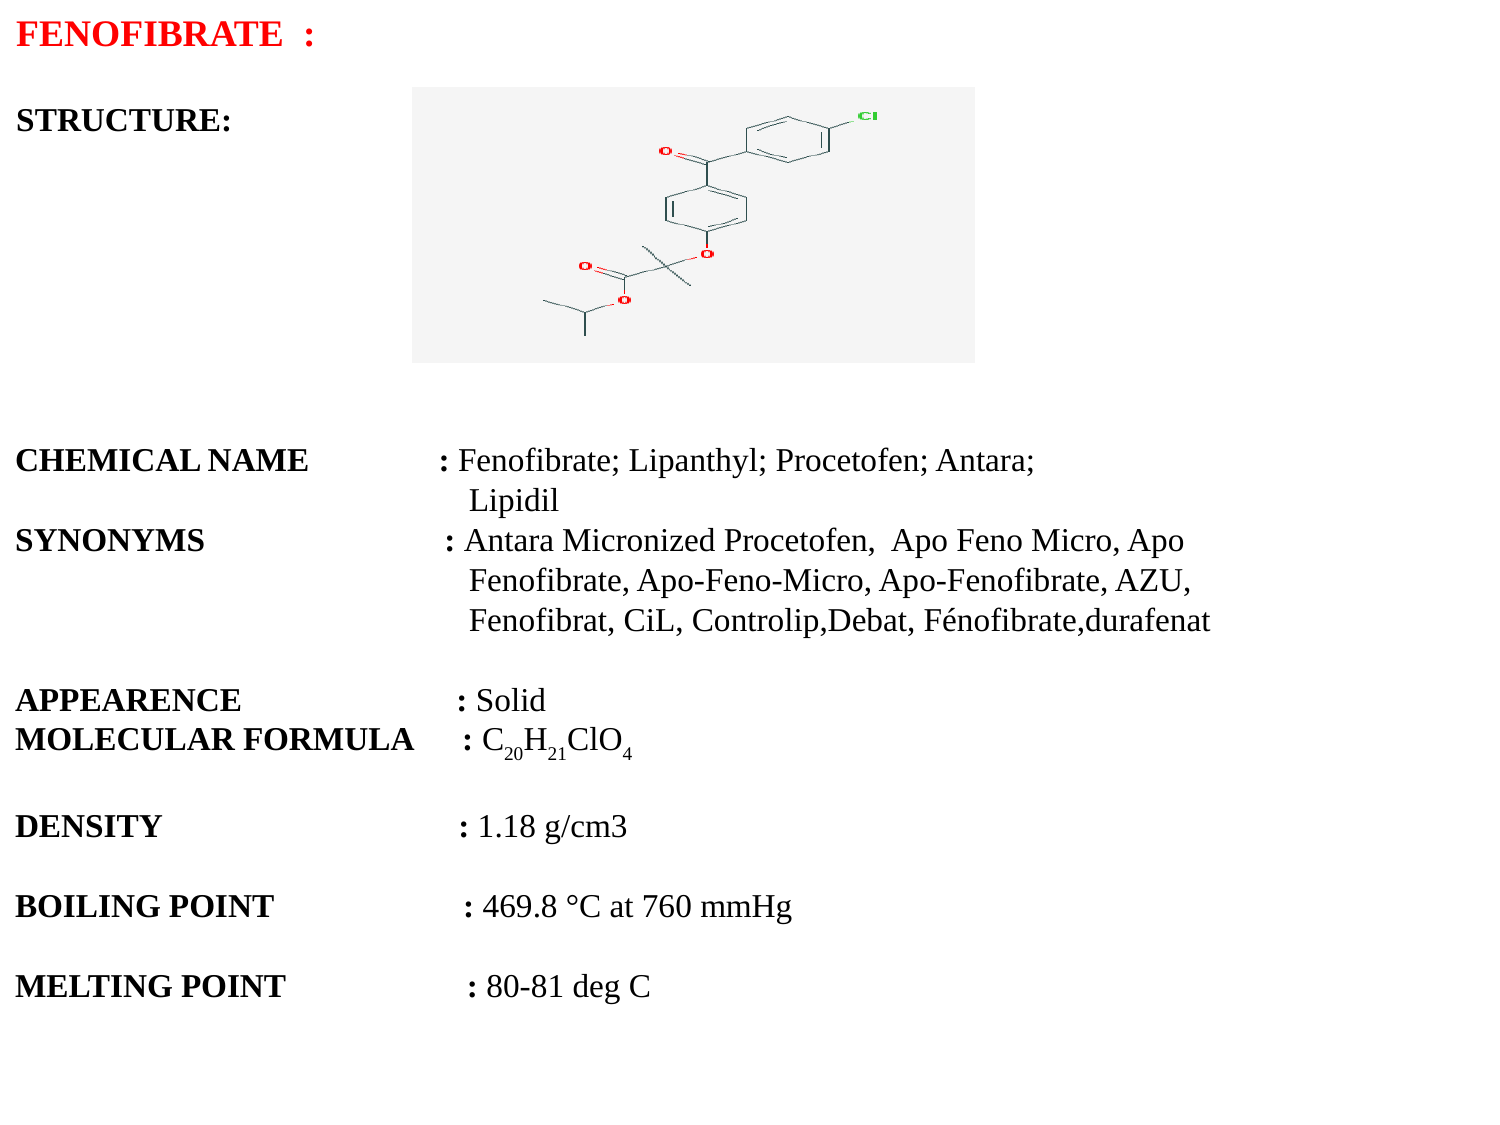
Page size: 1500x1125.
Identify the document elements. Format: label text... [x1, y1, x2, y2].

text_box FENOFIBRATE : STRUCTURE: [1, 1, 341, 186]
picture [412, 87, 976, 363]
text_box CHEMICAL NAME : Fenofibrate; Lipanthyl; Procetofen; Antara; Lipidil SYNONYMS : Antara Micronized Procetofen, Apo Feno Micro, Apo Fenofibrate, Apo-Feno-Micro, Apo-Fenofibrate, AZU, Fenofibrat, CiL, Controlip,Debat, Fénofibrate,durafenat APPEARENCE : Solid MOLECULAR FORMULA : C20H21ClO4 DENSITY : 1.18 g/cm3 BOILING POINT : 469.8 °C at 760 mmHg MELTING POINT : 80-81 deg C [0, 400, 1500, 1125]
